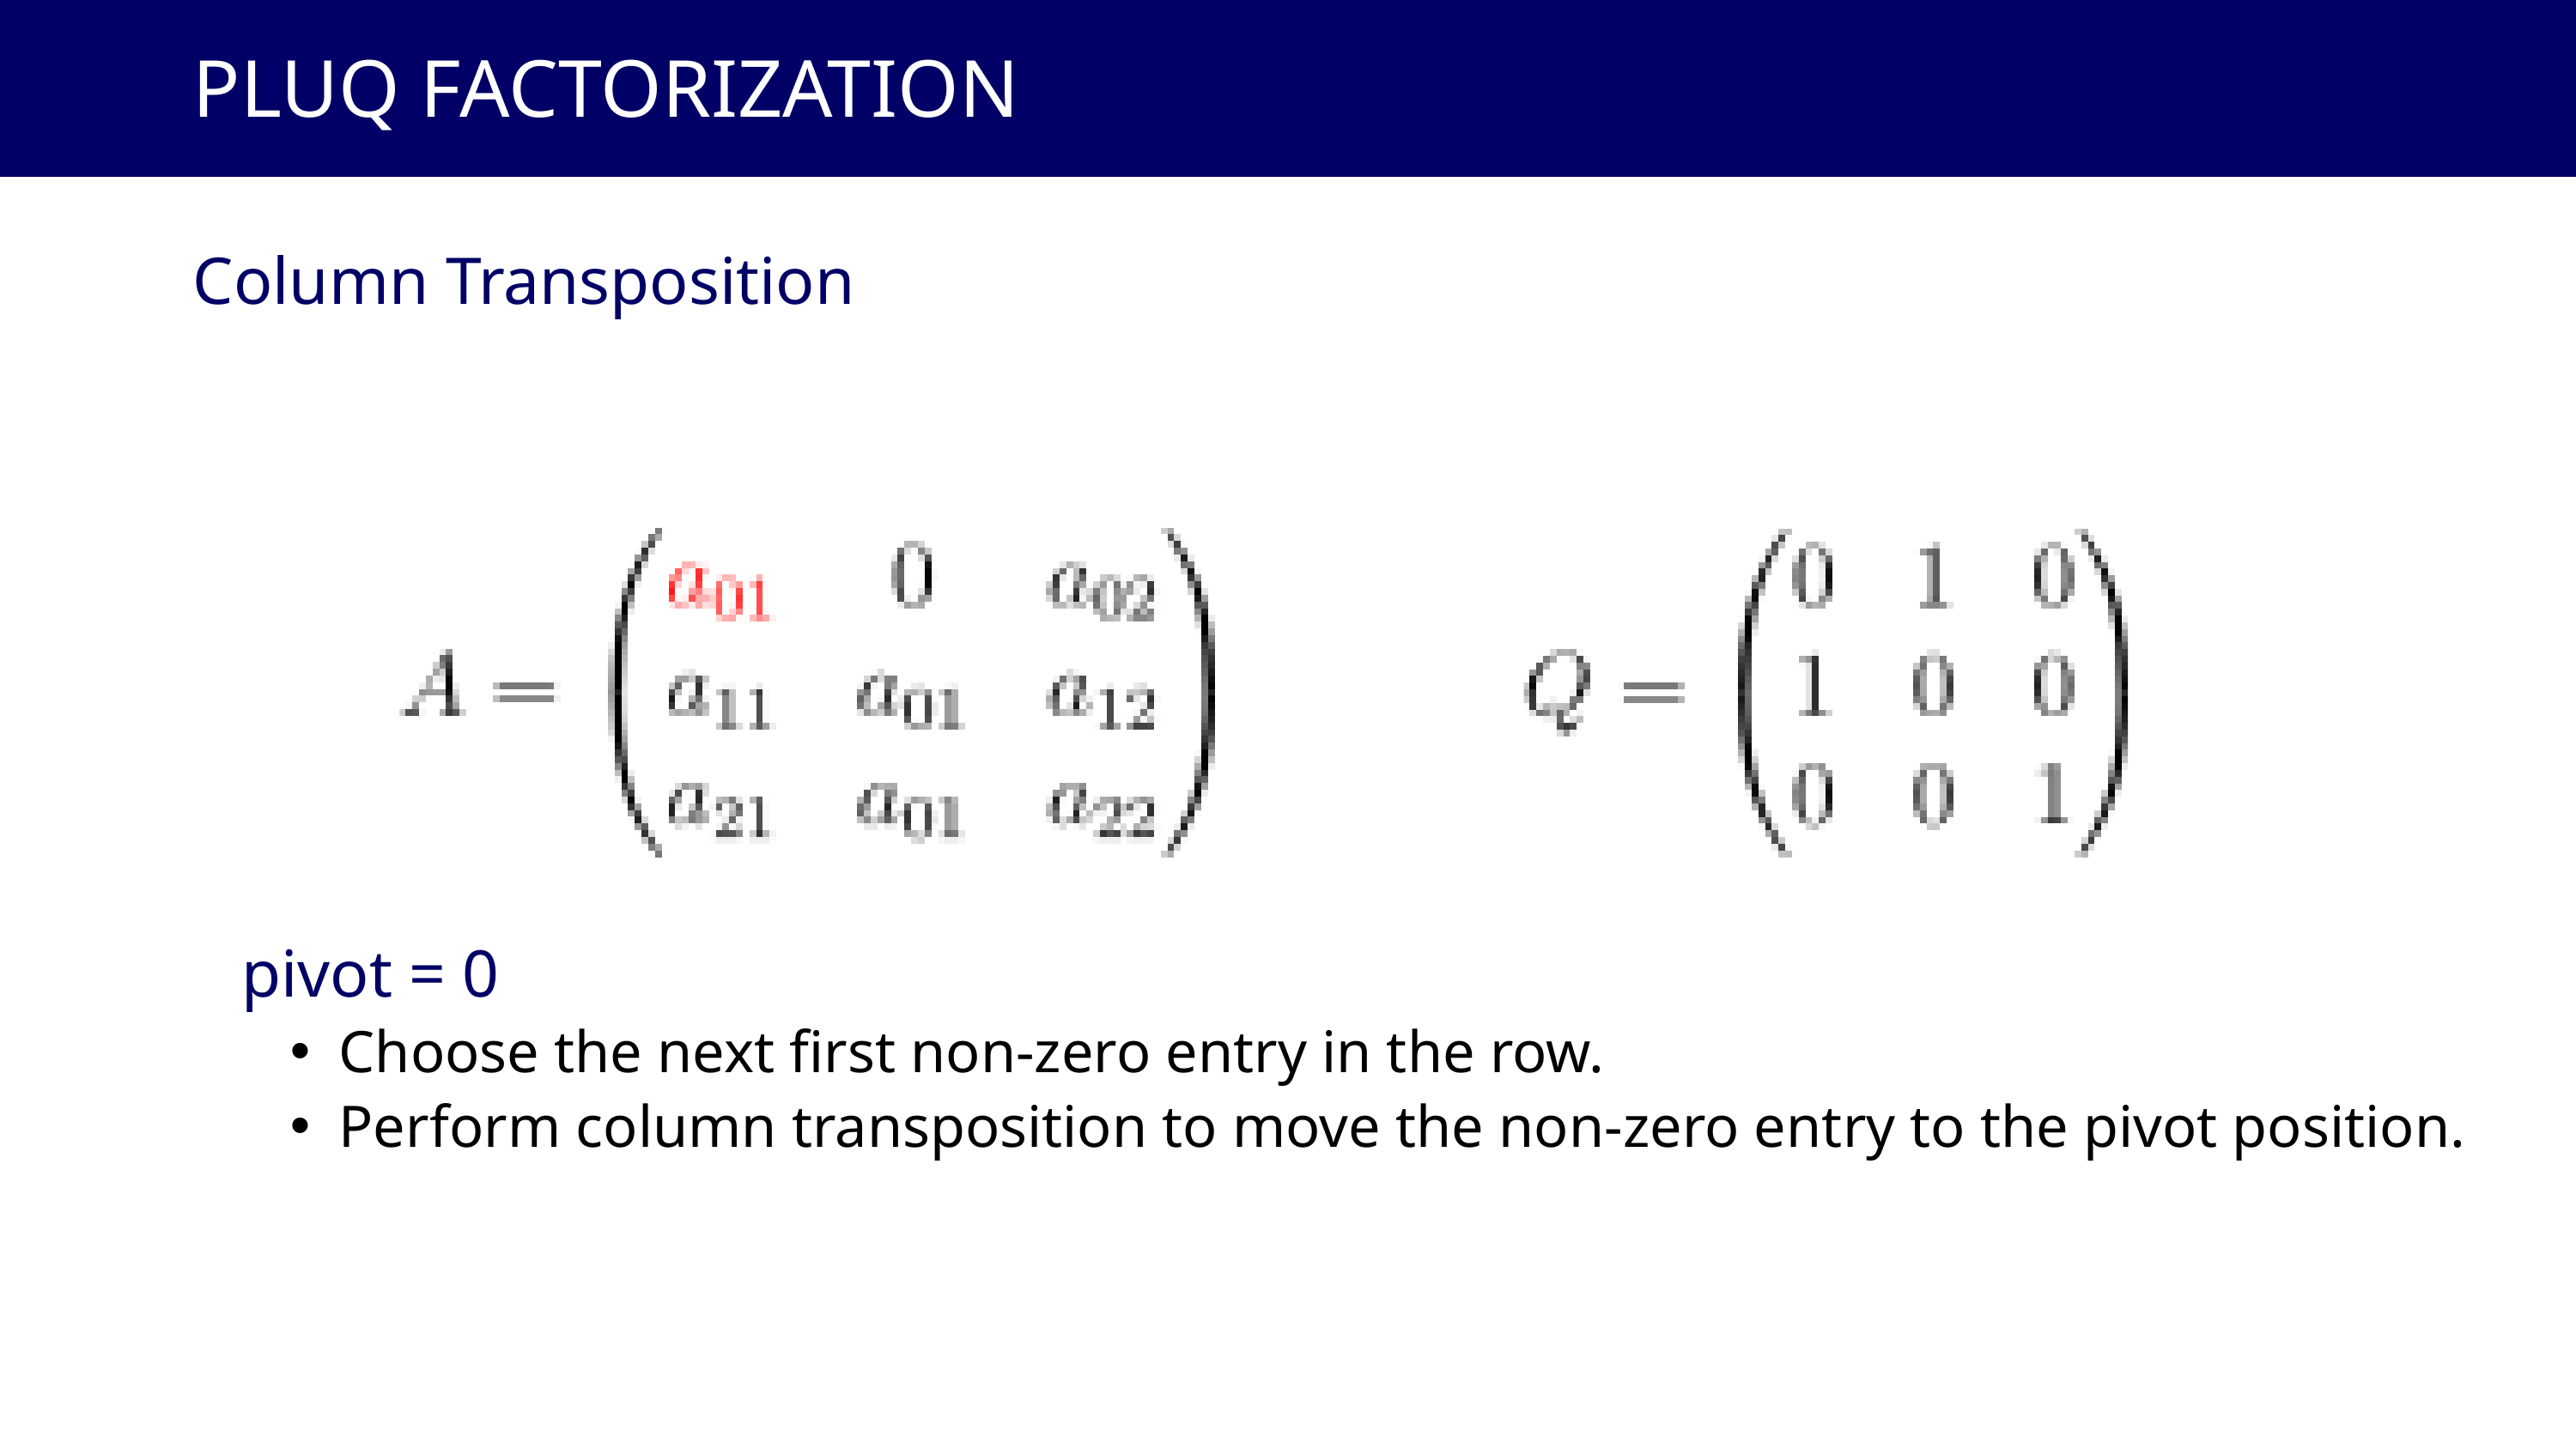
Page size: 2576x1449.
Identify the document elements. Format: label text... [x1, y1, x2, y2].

text_box pivot = 0 Choose the next first non-zero entry in the row. Perform column transposition to move the non-zero entry to the pivot position. [241, 925, 2498, 1234]
text_box [399, 528, 1215, 858]
text_box Column Transposition [192, 233, 1241, 318]
text_box [1523, 529, 2129, 858]
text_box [0, 0, 2576, 178]
